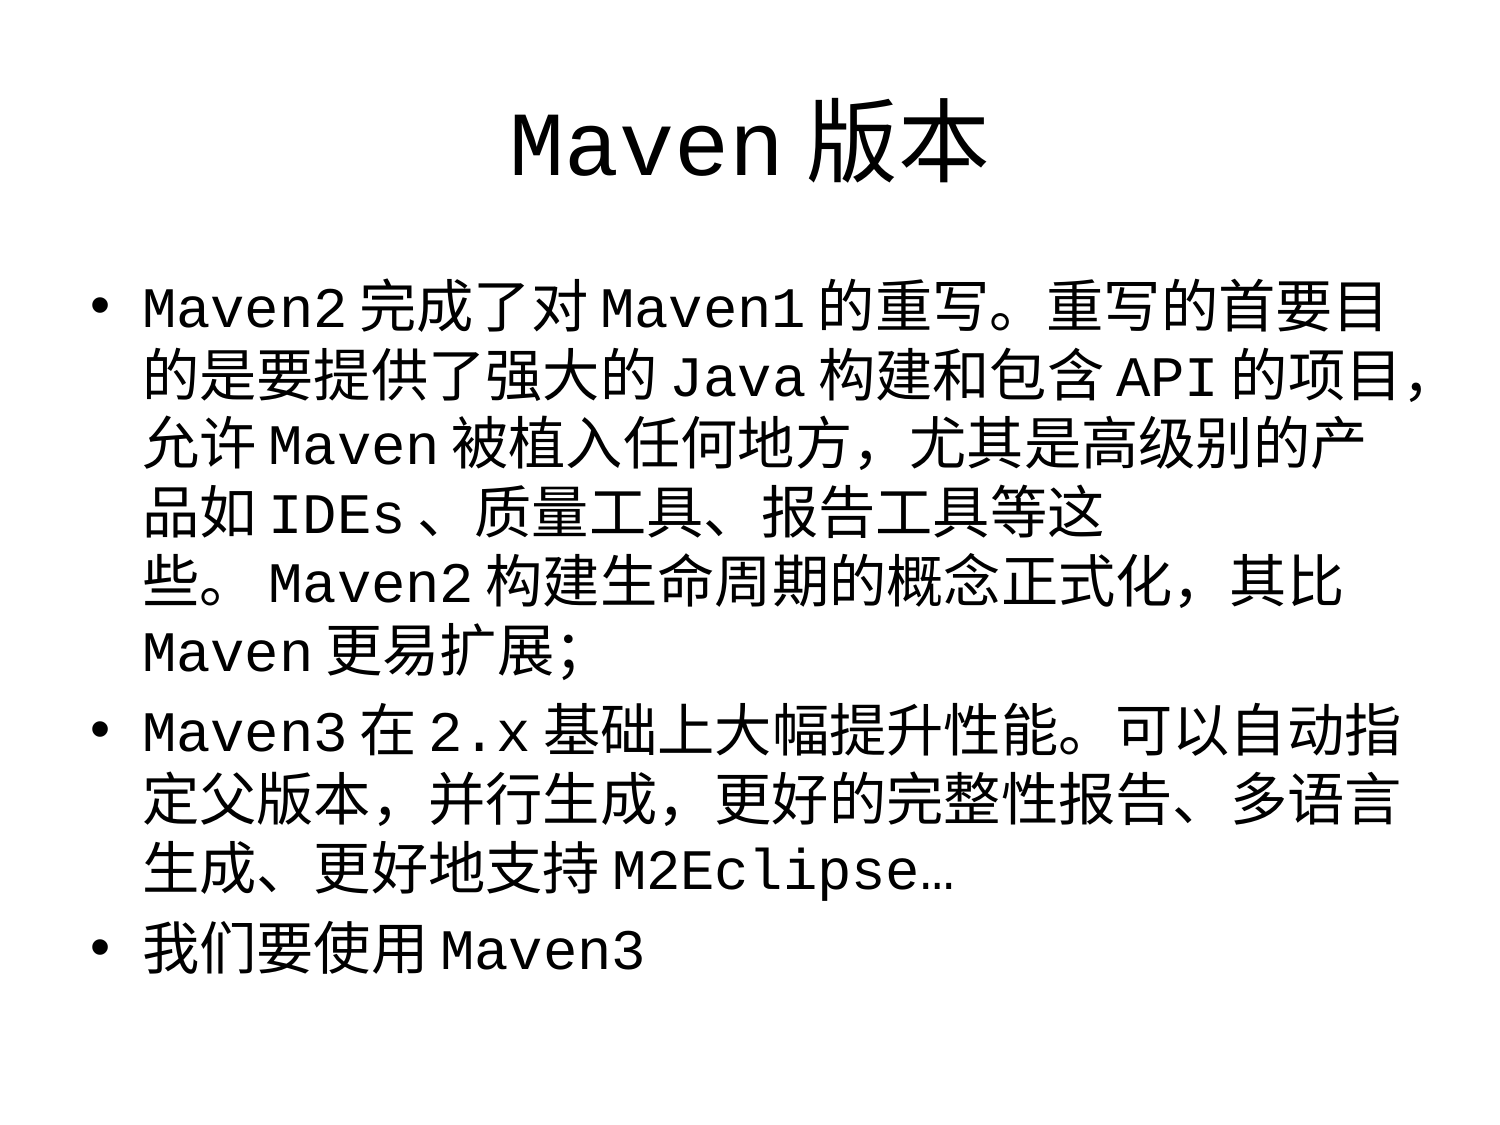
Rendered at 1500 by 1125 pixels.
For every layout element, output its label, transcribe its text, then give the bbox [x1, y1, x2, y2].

title Maven版本 [75, 45, 1425, 233]
list Maven2完成了对Maven1的重写。重写的首要目的是要提供了强大的Java构建和包含API的项目，允许Maven被植入任何地方，尤其是高级别的产品如IDEs、质量工具、报告工具等这些。Maven2构建生命周期的概念正式化，其比Maven更易扩展； Maven3在2.x基础上大幅提升性能。可以自动指定父版本，并行生成，更好的完整性报告、多语言生成、更好地支持M2Eclipse… 我们要使用Maven3 [75, 262, 1425, 1005]
